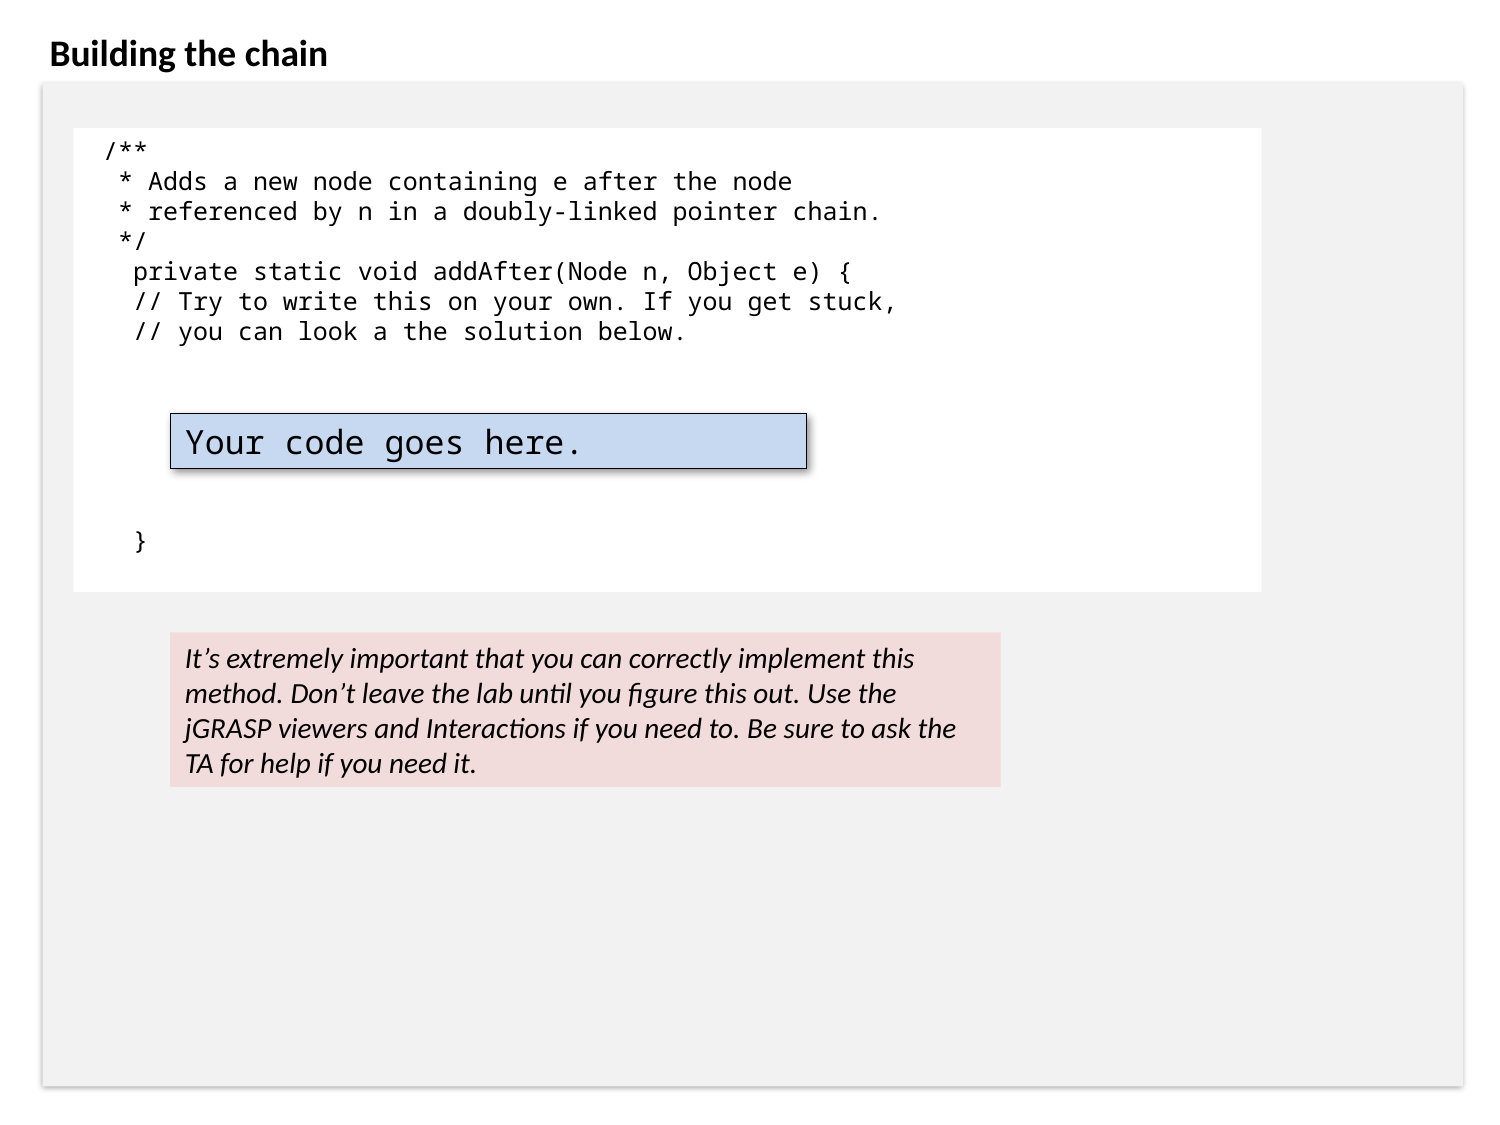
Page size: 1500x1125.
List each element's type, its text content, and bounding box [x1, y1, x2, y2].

text_box It’s extremely important that you can correctly implement this method. Don’t leave the lab until you figure this out. Use the jGRASP viewers and Interactions if you need to. Be sure to ask the TA for help if you need it. [170, 632, 1001, 787]
text_box Your code goes here. [170, 413, 807, 469]
text_box Building the chain [34, 21, 344, 81]
text_box /** * Adds a new node containing e after the node * referenced by n in a doubly-linked pointer chain. */ private static void addAfter(Node n, Object e) { // Try to write this on your own. If you get stuck, // you can look a the solution below. } [73, 128, 1262, 593]
